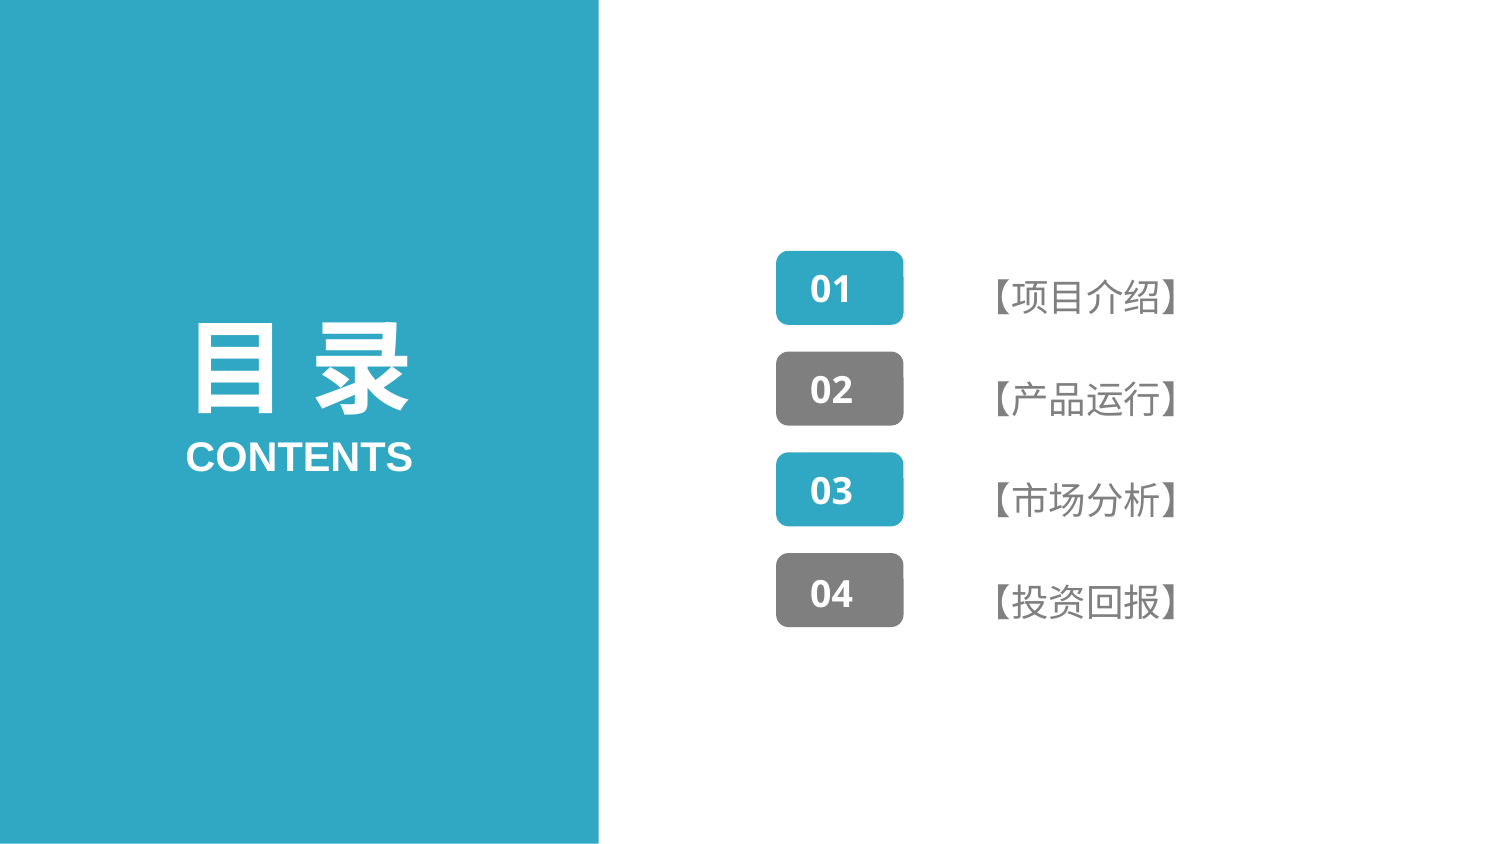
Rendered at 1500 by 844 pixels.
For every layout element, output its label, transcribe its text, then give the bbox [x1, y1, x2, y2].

text_box [0, 0, 601, 844]
text_box 02 [773, 345, 891, 432]
text_box [774, 248, 806, 278]
text_box [774, 398, 806, 428]
text_box [857, 450, 906, 529]
text_box 04 [773, 549, 891, 635]
text_box 【项目介绍】 [962, 246, 1388, 325]
text_box 目 录 [184, 301, 415, 426]
text_box [856, 248, 906, 327]
text_box [774, 499, 807, 529]
text_box 【市场分析】 [962, 449, 1388, 528]
text_box [774, 550, 817, 583]
text_box [774, 297, 807, 327]
text_box [847, 550, 906, 630]
text_box 【投资回报】 [962, 550, 1388, 630]
text_box [774, 450, 806, 480]
text_box 03 [773, 446, 891, 532]
text_box [774, 602, 802, 630]
text_box 01 [773, 244, 891, 330]
text_box [857, 349, 906, 428]
text_box CONTENTS [185, 430, 414, 481]
text_box [774, 349, 807, 379]
text_box 【产品运行】 [962, 348, 1388, 427]
